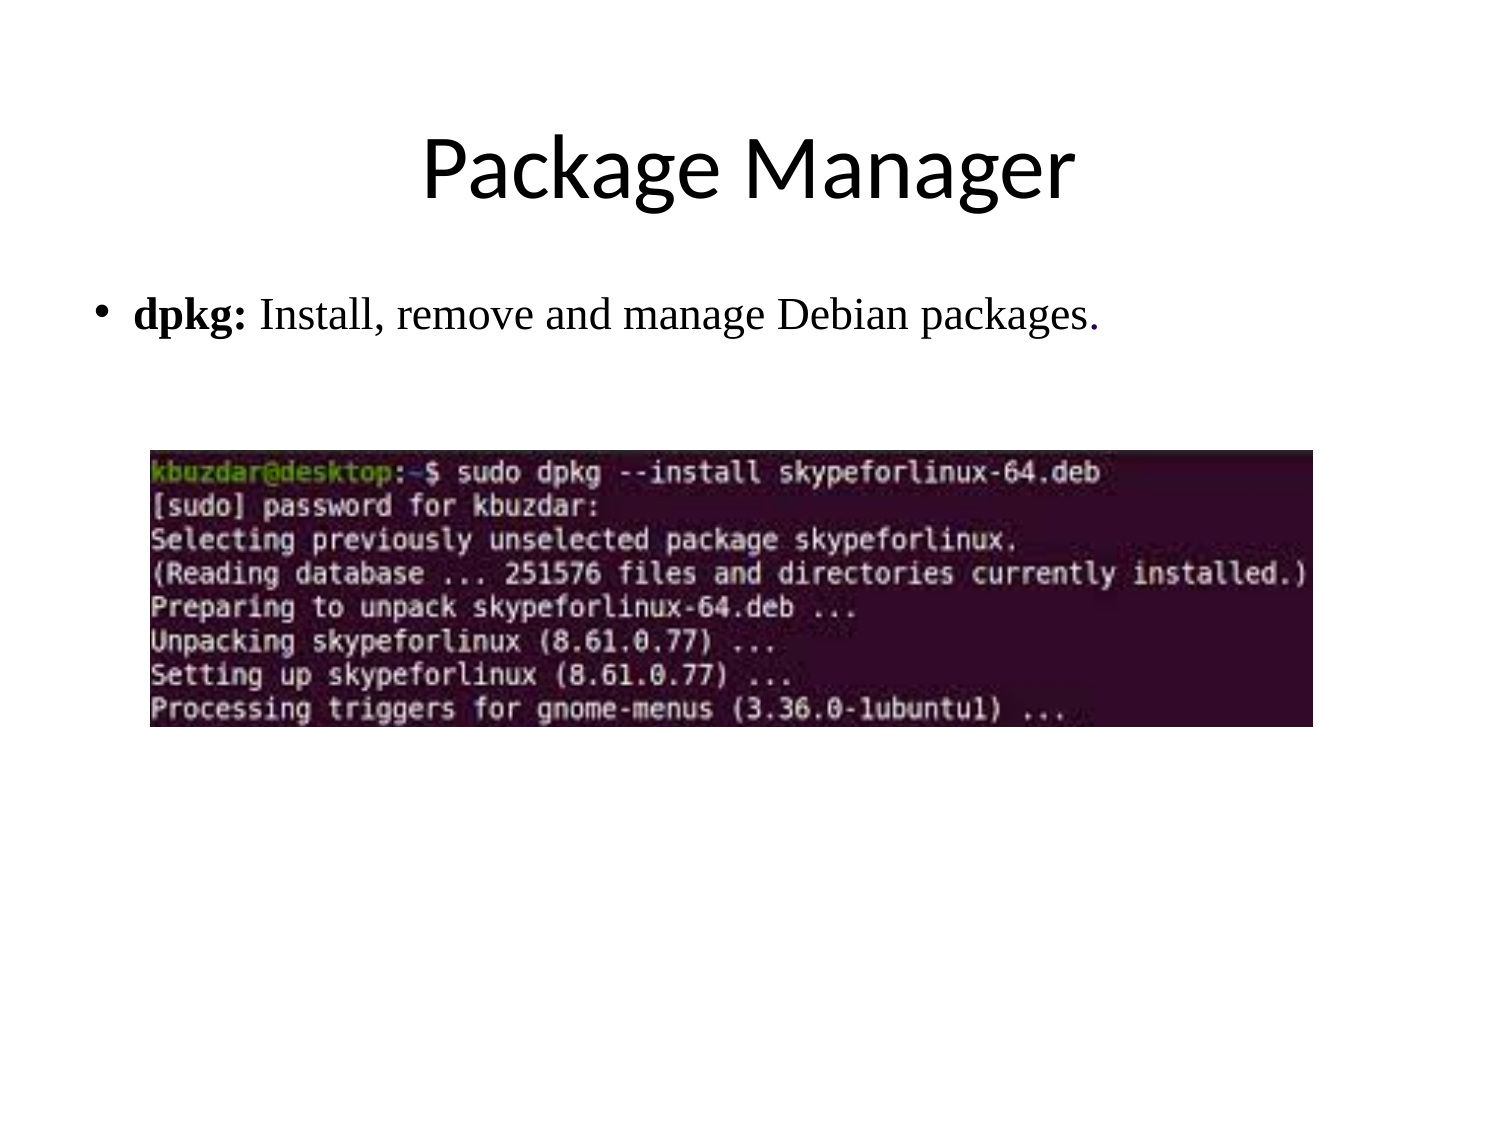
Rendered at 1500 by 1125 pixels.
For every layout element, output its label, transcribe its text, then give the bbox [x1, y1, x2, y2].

text_box Package Manager [91, 112, 1409, 221]
picture [149, 449, 1314, 728]
text_box dpkg: Install, remove and manage Debian packages. [55, 249, 1372, 339]
